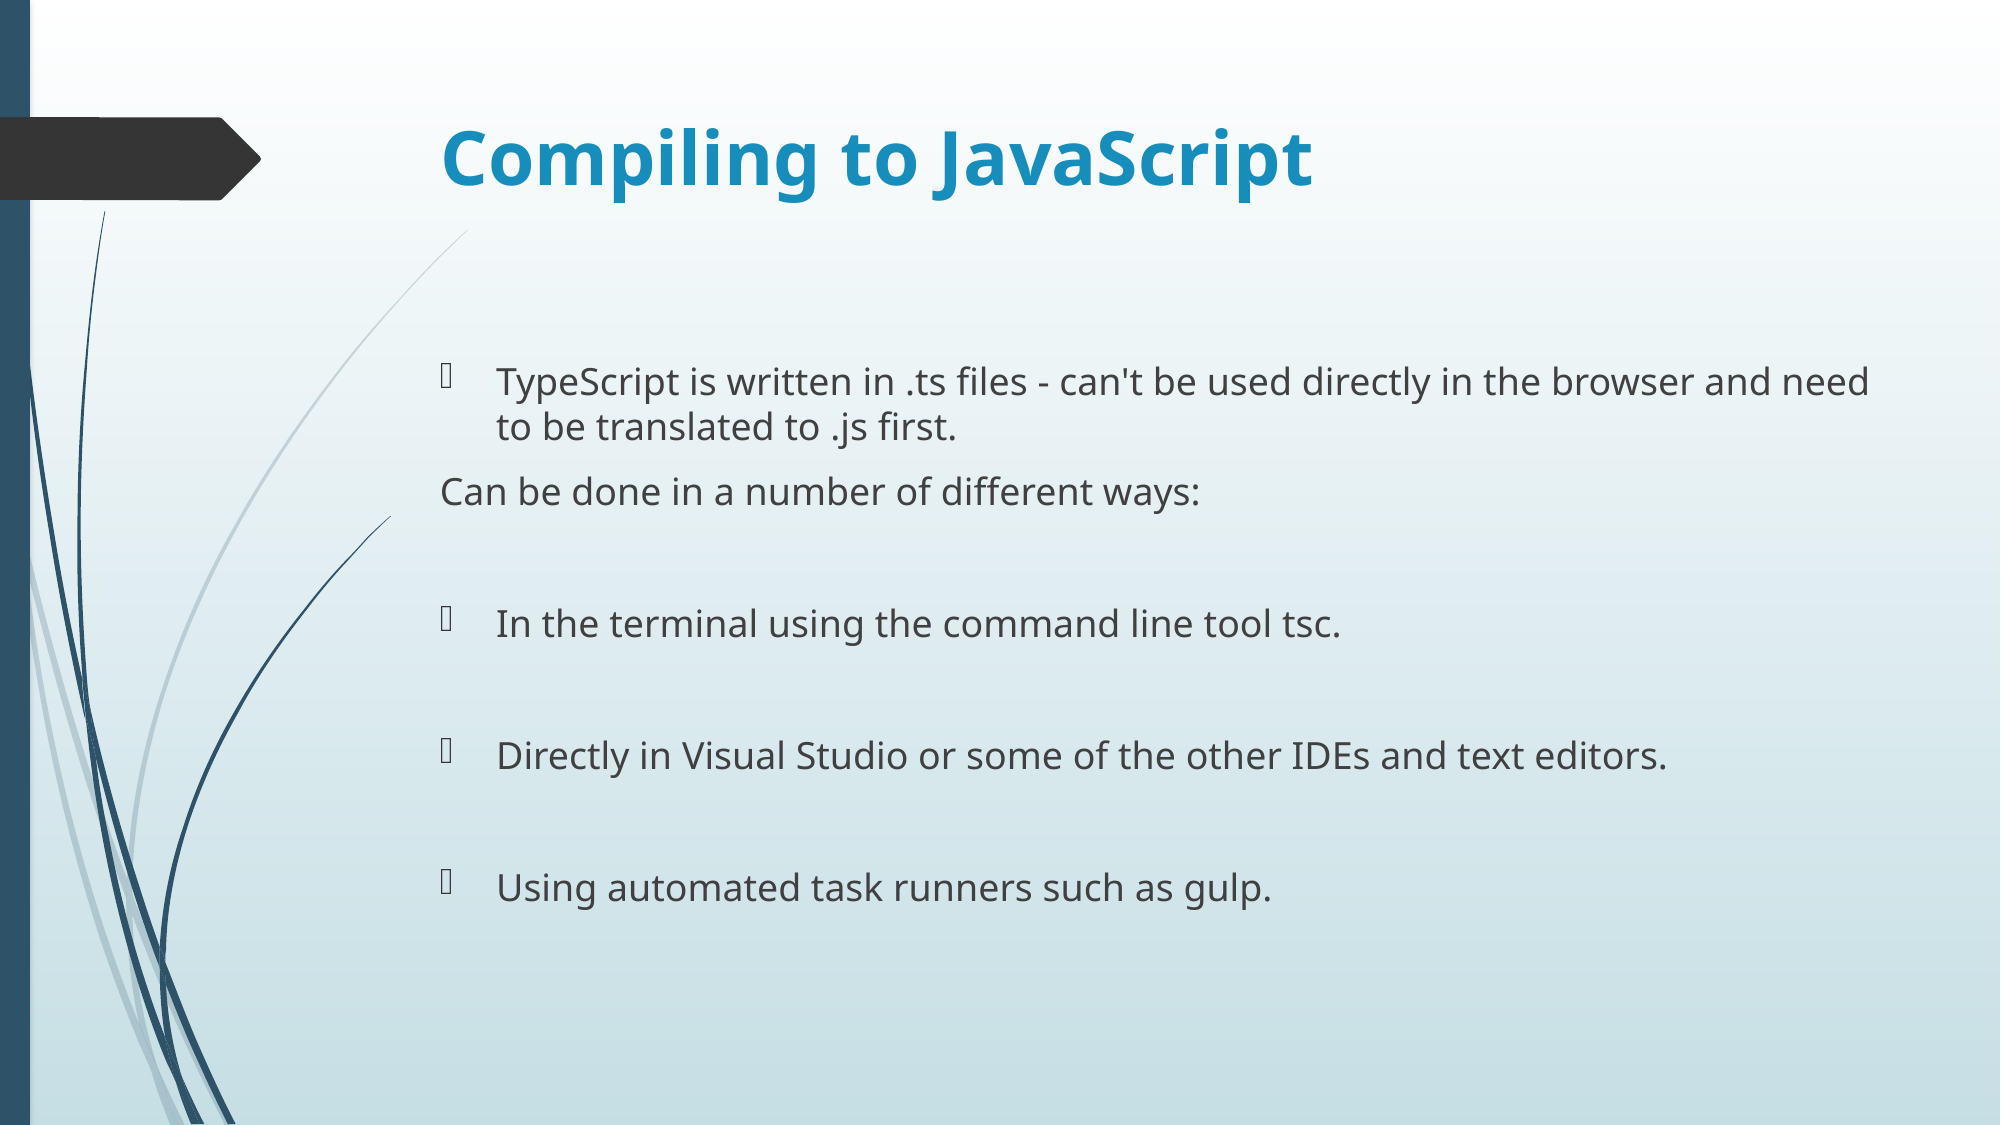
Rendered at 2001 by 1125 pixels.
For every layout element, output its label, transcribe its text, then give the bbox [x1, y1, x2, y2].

title Compiling to JavaScript [425, 102, 1888, 313]
list TypeScript is written in .ts files - can't be used directly in the browser and need to be translated to .js first. Can be done in a number of different ways: In the terminal using the command line tool tsc. Directly in Visual Studio or some of the other IDEs and text editors. Using automated task runners such as gulp. [424, 350, 1888, 970]
